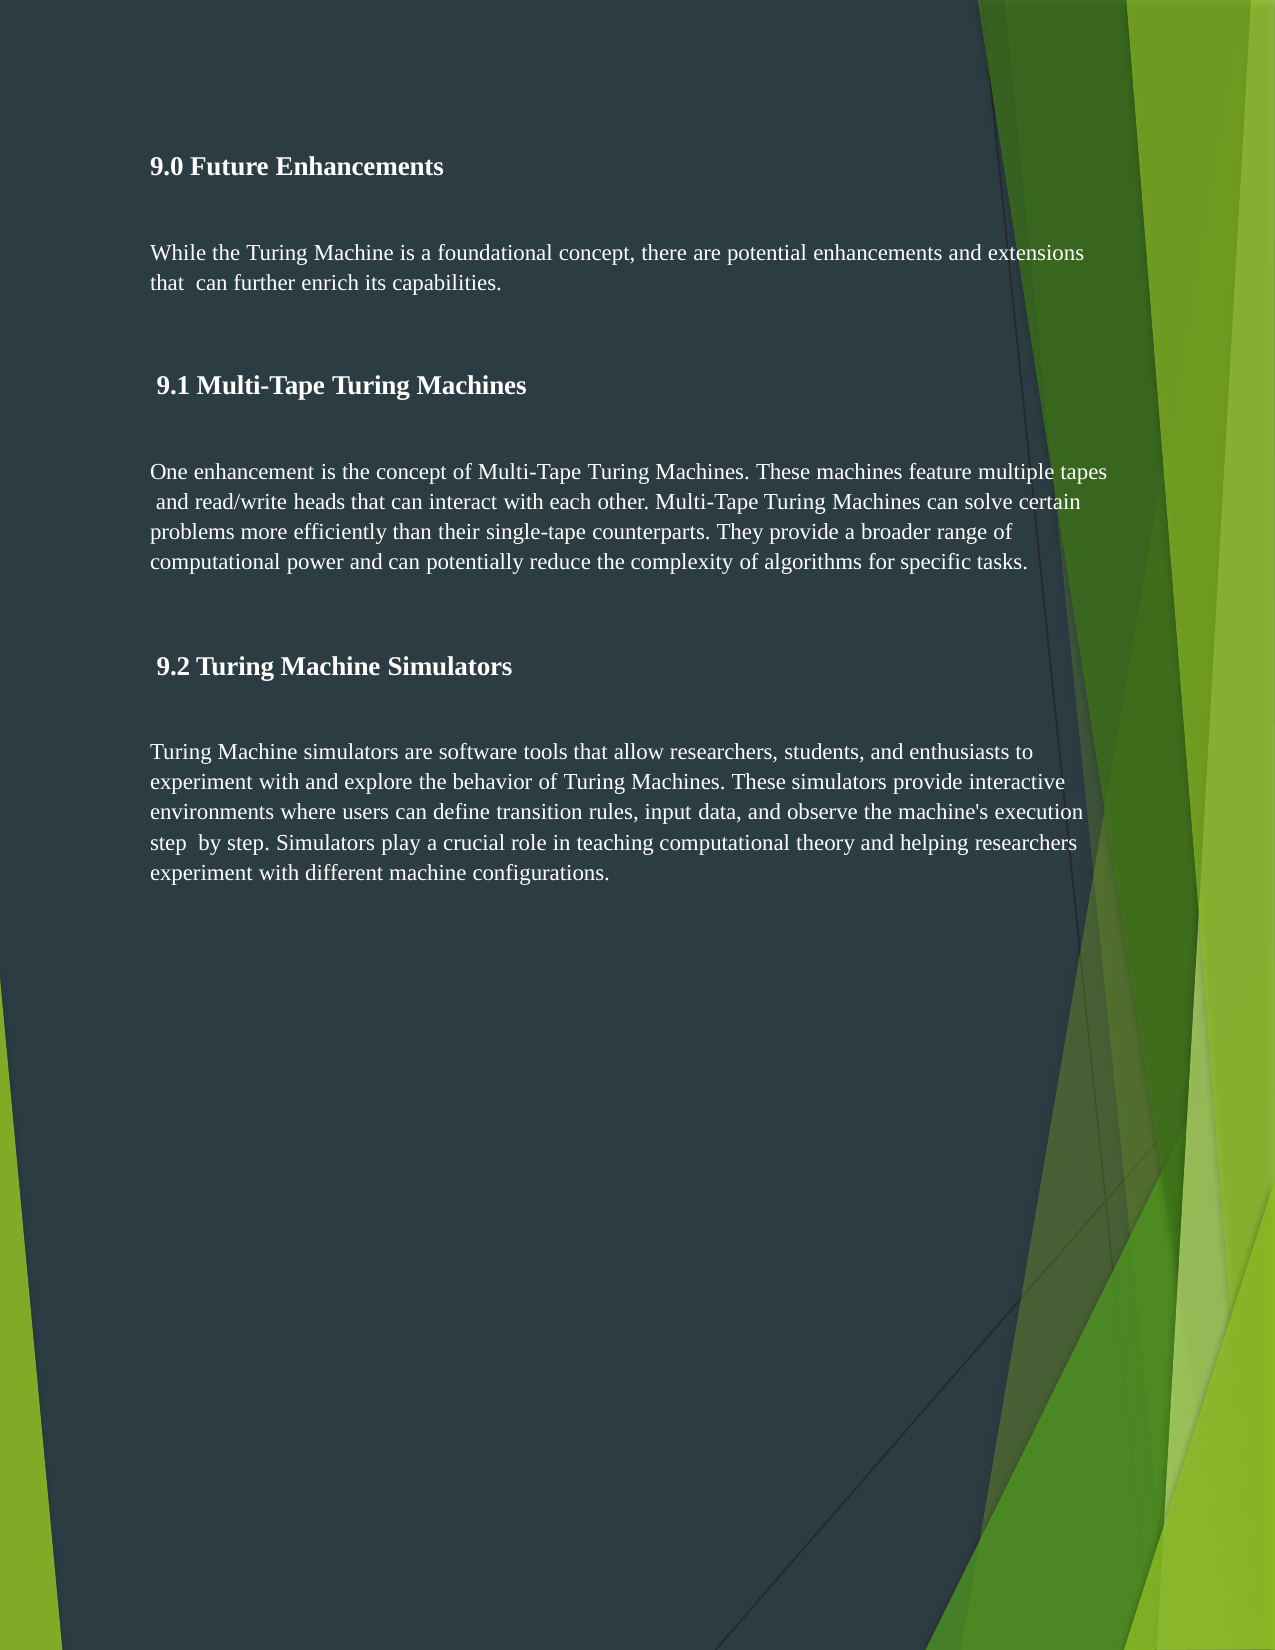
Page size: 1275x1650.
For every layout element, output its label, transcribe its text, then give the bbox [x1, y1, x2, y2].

text_box 9.1 Multi-Tape Turing Machines One enhancement is the concept of Multi-Tape Turing Machines. These machines feature multiple tapes and read/write heads that can interact with each other. Multi-Tape Turing Machines can solve certain problems more efficiently than their single-tape counterparts. They provide a broader range of computational power and can potentially reduce the complexity of algorithms for specific tasks. [147, 365, 1110, 575]
text_box 9.2 Turing Machine Simulators Turing Machine simulators are software tools that allow researchers, students, and enthusiasts to experiment with and explore the behavior of Turing Machines. These simulators provide interactive environments where users can define transition rules, input data, and observe the machine's execution step by step. Simulators play a crucial role in teaching computational theory and helping researchers experiment with different machine configurations. [147, 645, 1127, 885]
text_box 9.0 Future Enhancements While the Turing Machine is a foundational concept, there are potential enhancements and extensions that can further enrich its capabilities. [147, 146, 1125, 295]
